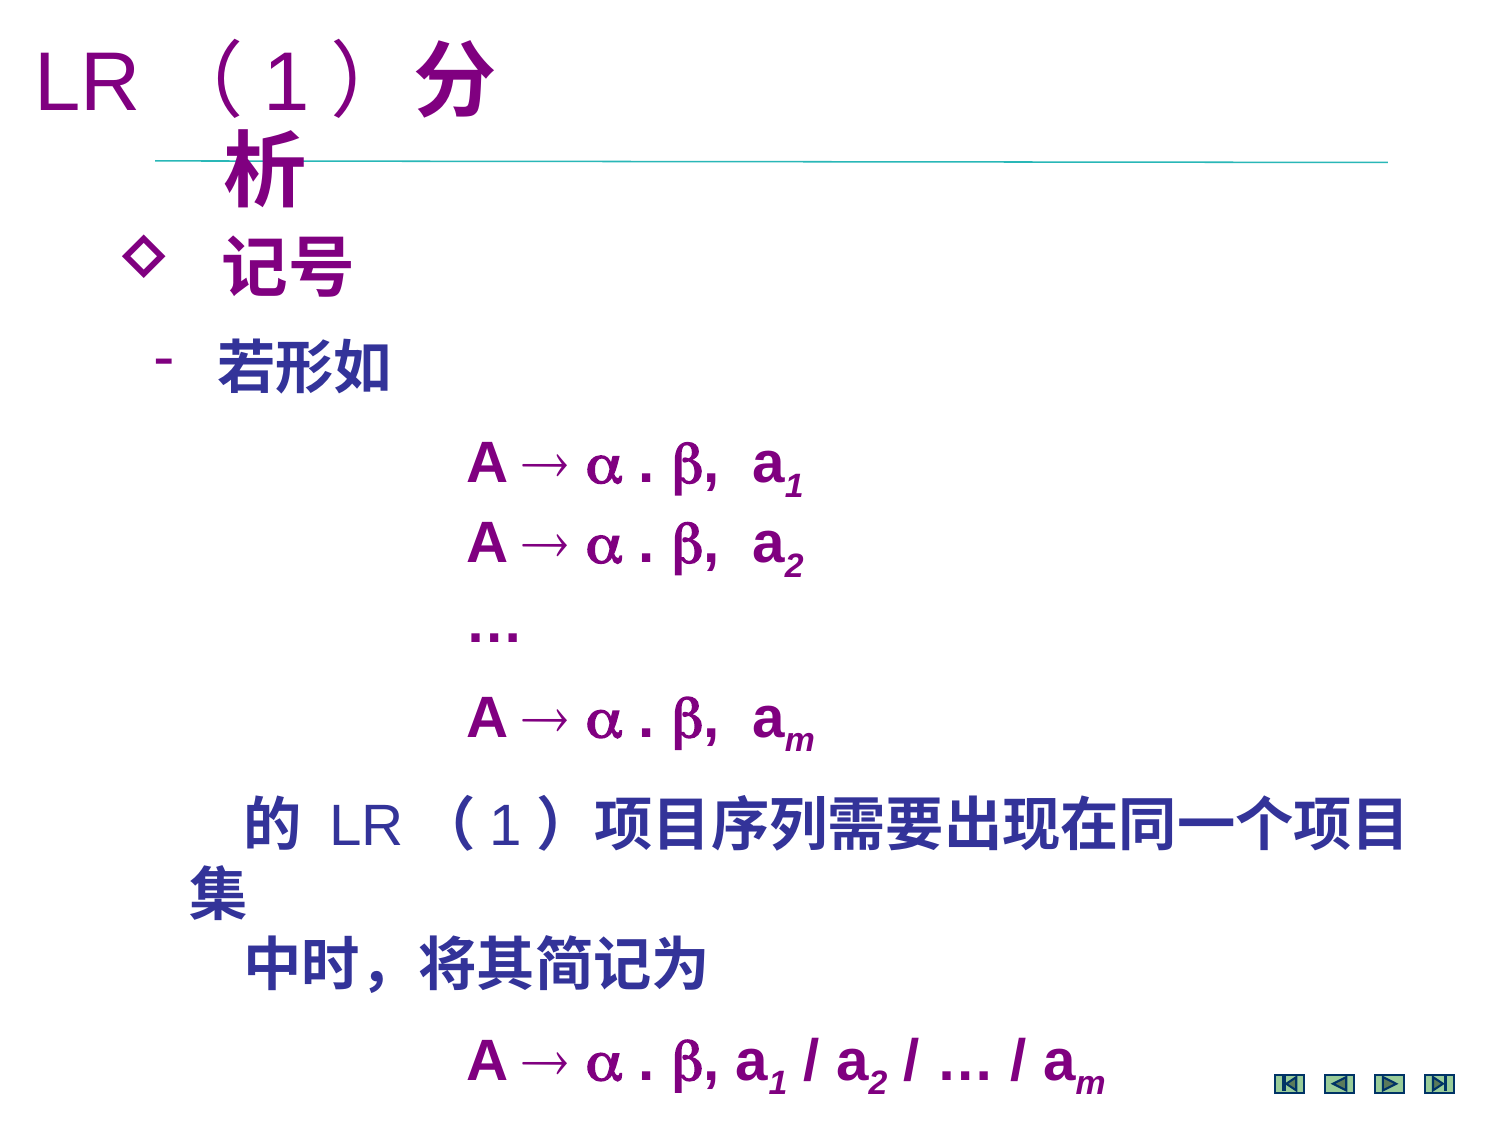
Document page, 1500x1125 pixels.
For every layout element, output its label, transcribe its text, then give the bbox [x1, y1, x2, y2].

text_box [1374, 1074, 1405, 1093]
text_box [1324, 1074, 1355, 1093]
text_box [1274, 1074, 1305, 1093]
text_box LR（1）分析 [5, 30, 526, 226]
text_box [1424, 1074, 1455, 1093]
text_box 记号 若形如 A   . , a1 A   . , a2 … A   . , am 的 LR（1）项目序列需要出现在同一个项目集 中时，将其简记为 A   . , a1 / a2 / … / am [100, 217, 1477, 1109]
